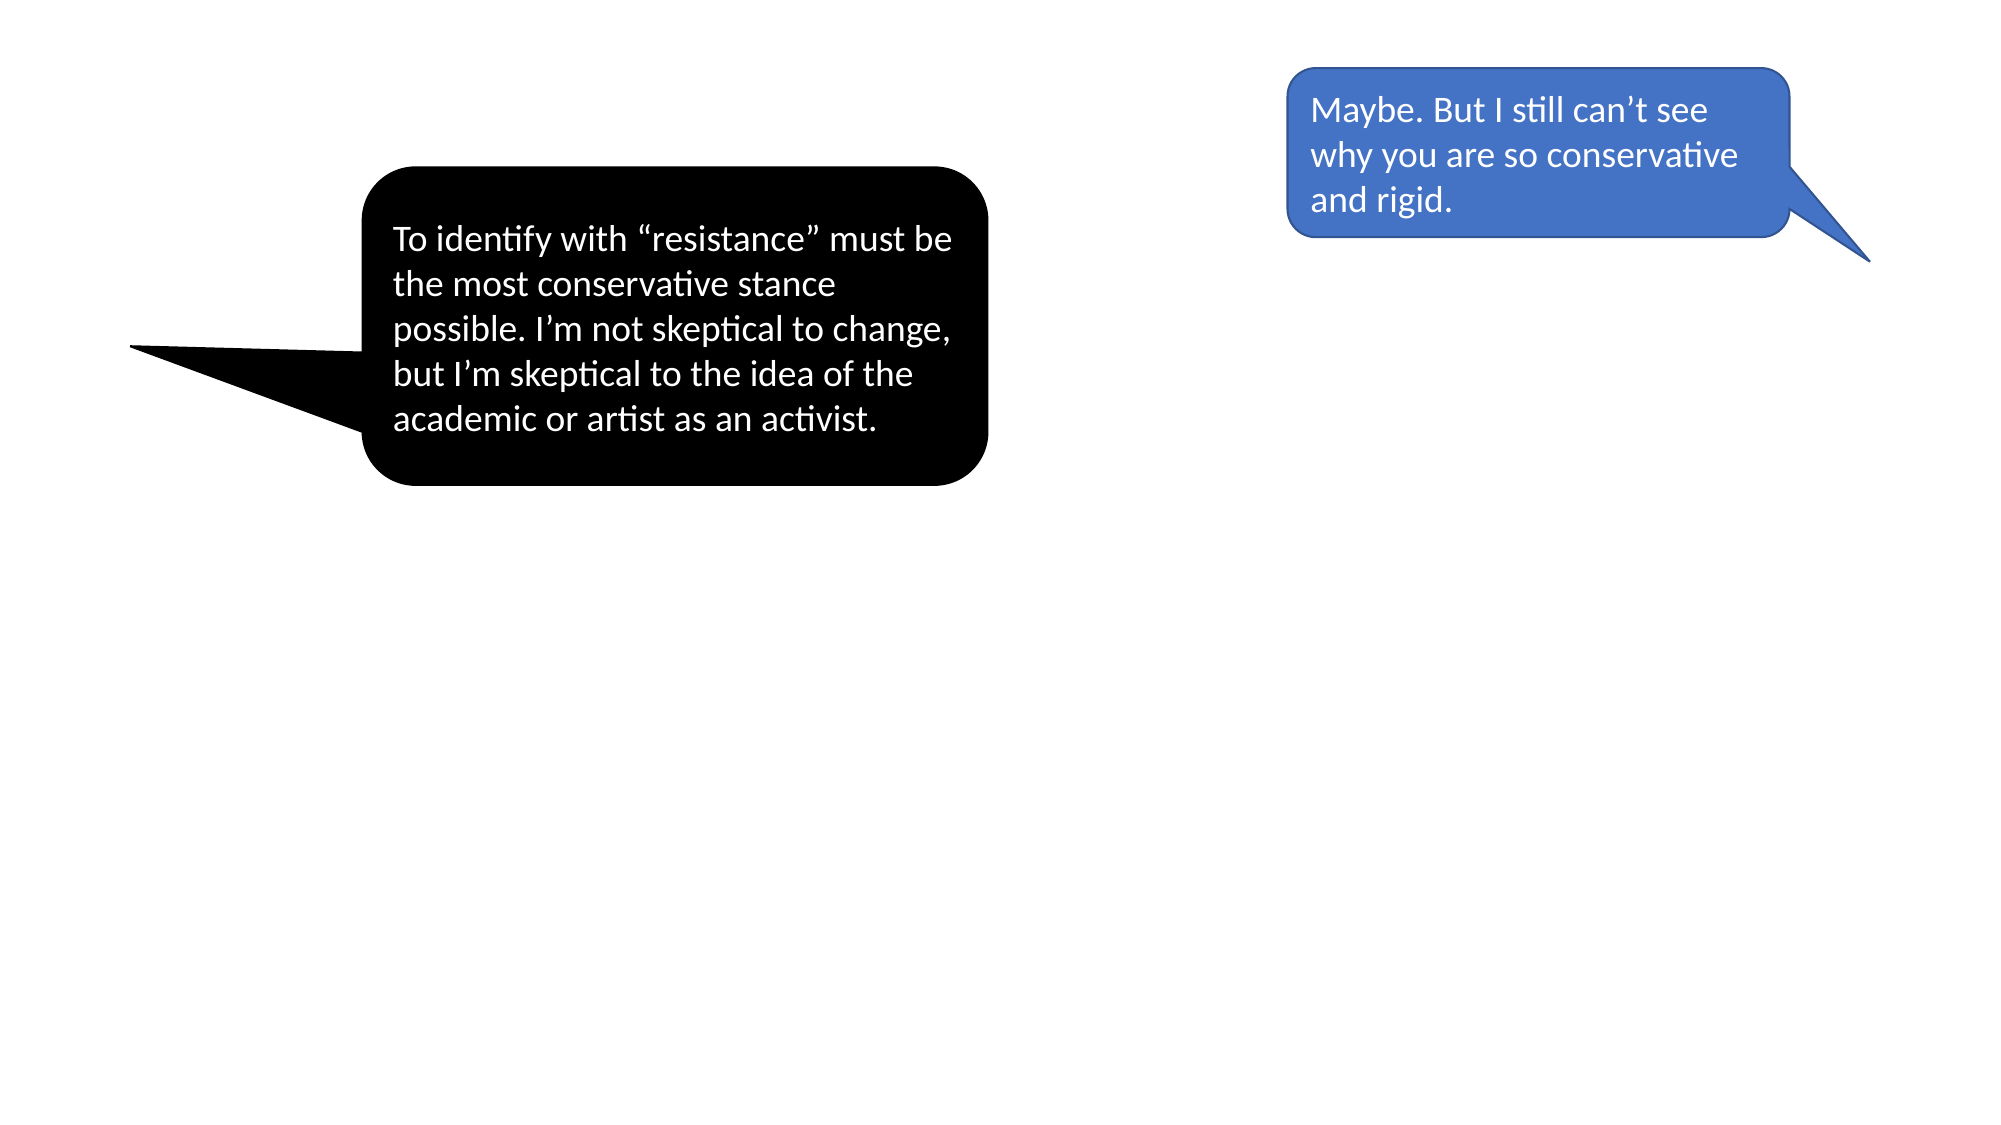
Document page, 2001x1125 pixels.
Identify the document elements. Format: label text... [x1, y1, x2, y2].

text_box Maybe. But I still can’t see why you are so conservative and rigid. [1286, 67, 1871, 263]
text_box To identify with “resistance” must be the most conservative stance possible. I’m not skeptical to change, but I’m skeptical to the idea of the academic or artist as an activist. [129, 166, 989, 486]
